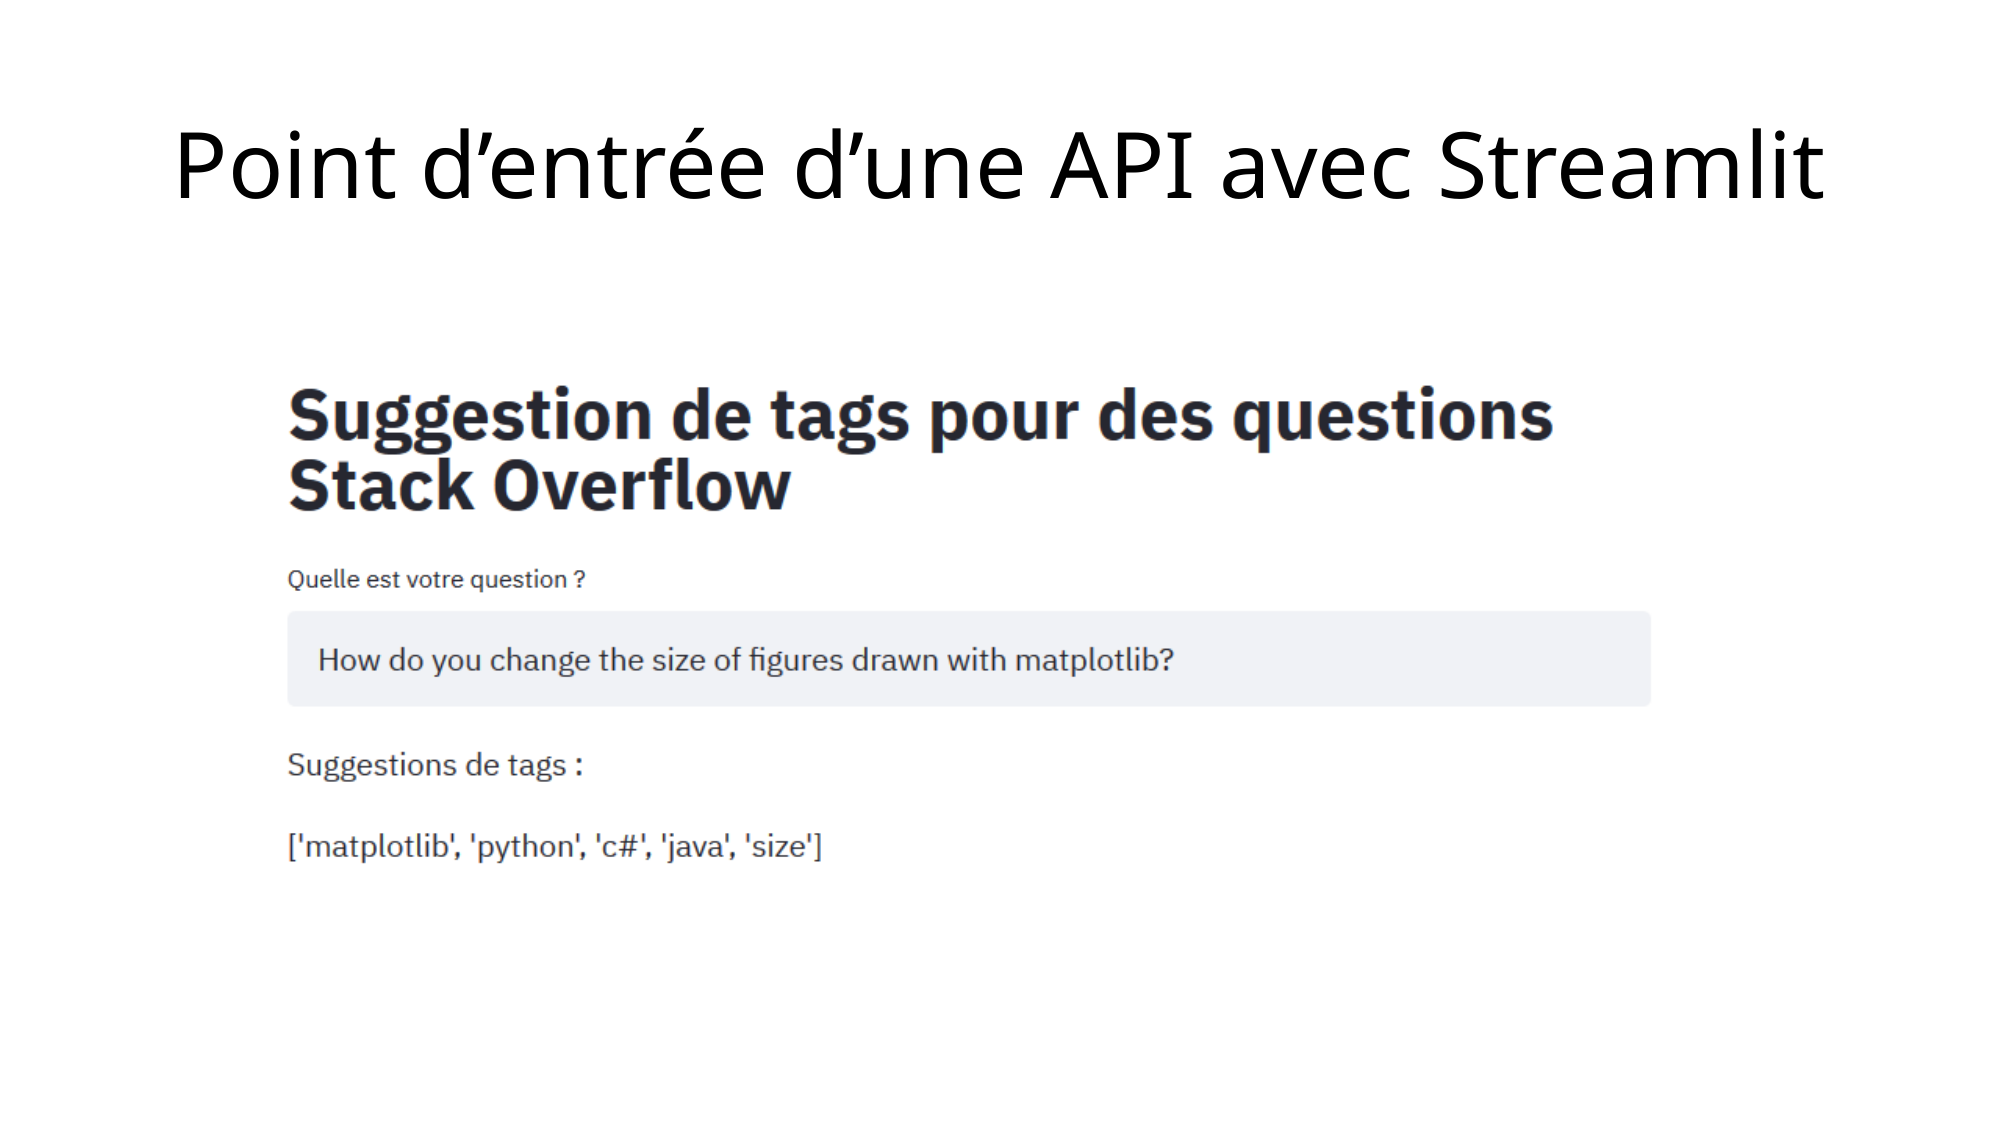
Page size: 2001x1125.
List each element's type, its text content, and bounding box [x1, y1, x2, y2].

title Point d’entrée d’une API avec Streamlit [137, 59, 1863, 242]
picture [133, 242, 1867, 1037]
